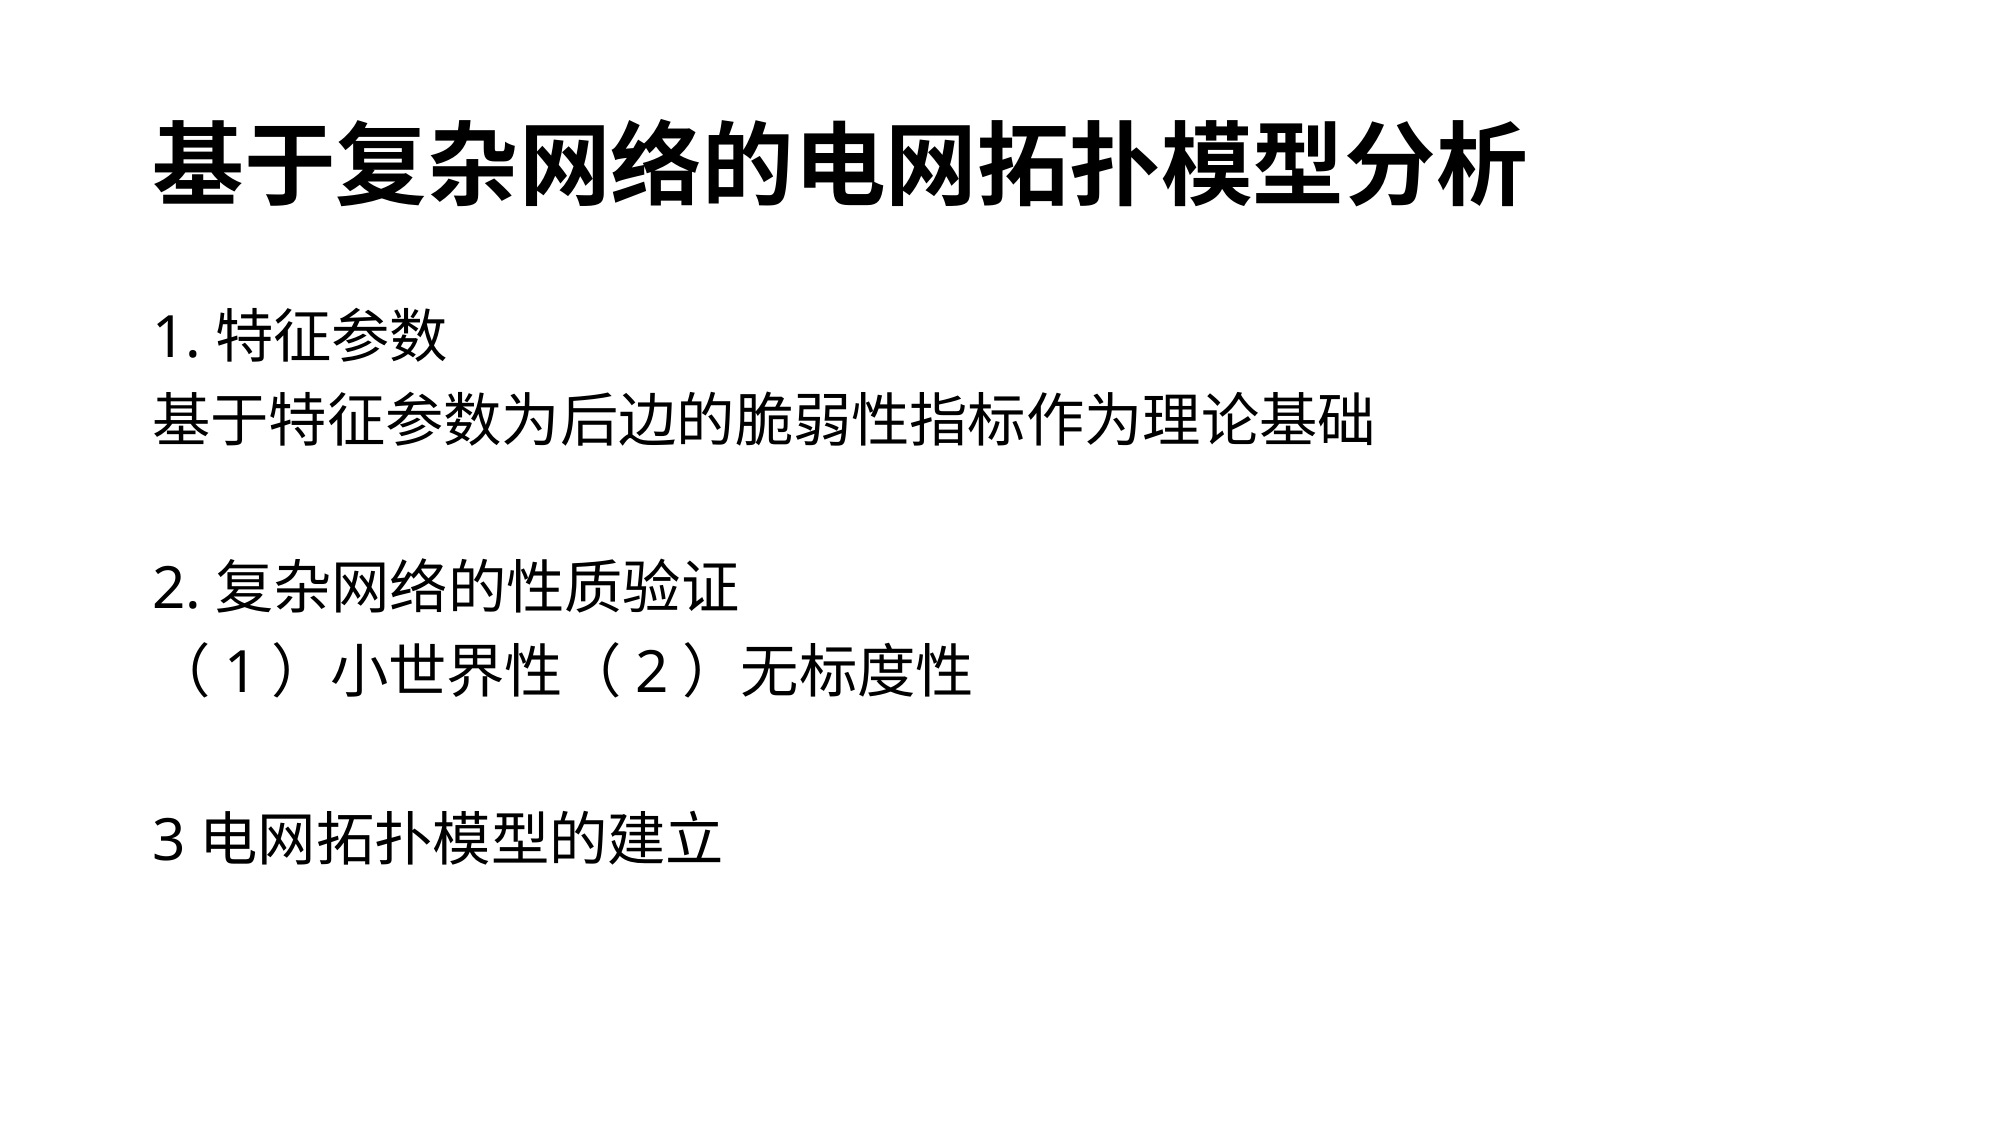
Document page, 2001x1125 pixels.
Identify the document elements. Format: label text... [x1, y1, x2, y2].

title 基于复杂网络的电网拓扑模型分析 [137, 59, 1863, 278]
list 1.特征参数 基于特征参数为后边的脆弱性指标作为理论基础 2.复杂网络的性质验证 （1）小世界性（2）无标度性 3电网拓扑模型的建立 [137, 299, 1863, 1014]
